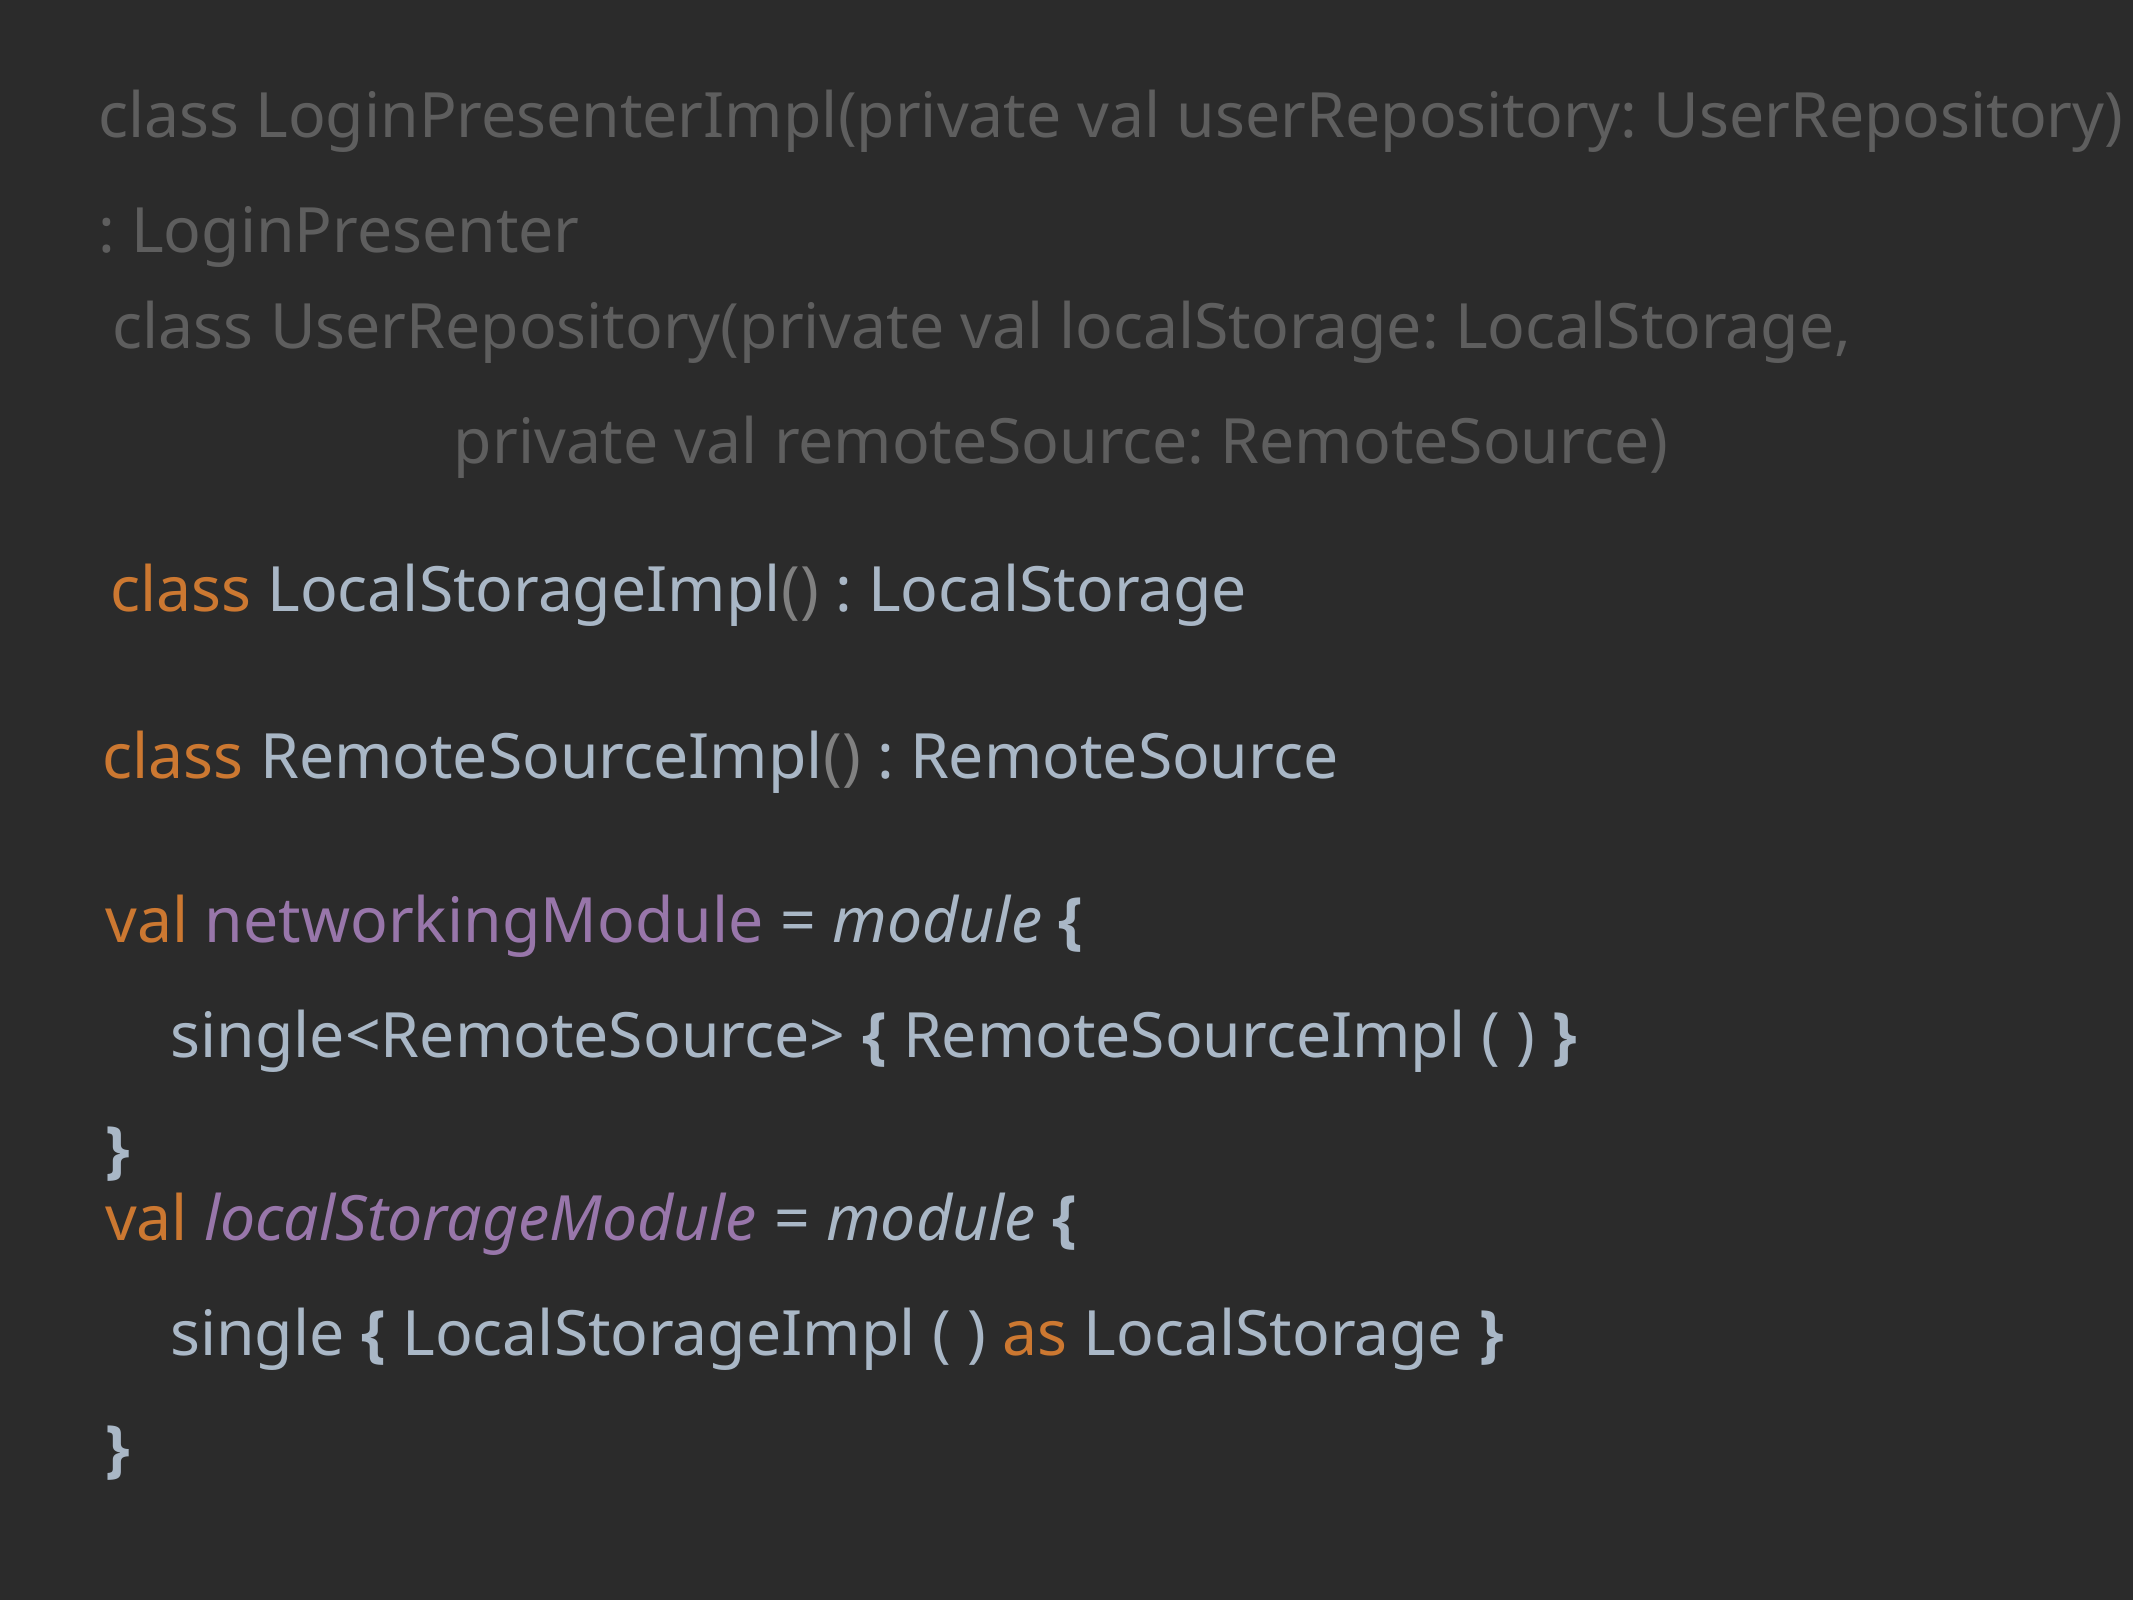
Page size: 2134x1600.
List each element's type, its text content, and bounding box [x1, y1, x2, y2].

text_box class RemoteSourceImpl() : RemoteSource [94, 668, 1348, 800]
text_box val localStorageModule = module { single { LocalStorageImpl ( ) as LocalStorage } } [96, 1130, 1513, 1491]
text_box class LoginPresenterImpl(private val userRepository: UserRepository) : LoginPresenter [89, 27, 2134, 273]
text_box val networkingModule = module { single<RemoteSource> { RemoteSourceImpl ( ) } } [97, 832, 1586, 1193]
text_box class UserRepository(private val localStorage: LocalStorage, private val remoteSource: RemoteSource) [104, 238, 1862, 485]
text_box class LocalStorageImpl() : LocalStorage [101, 500, 1257, 633]
